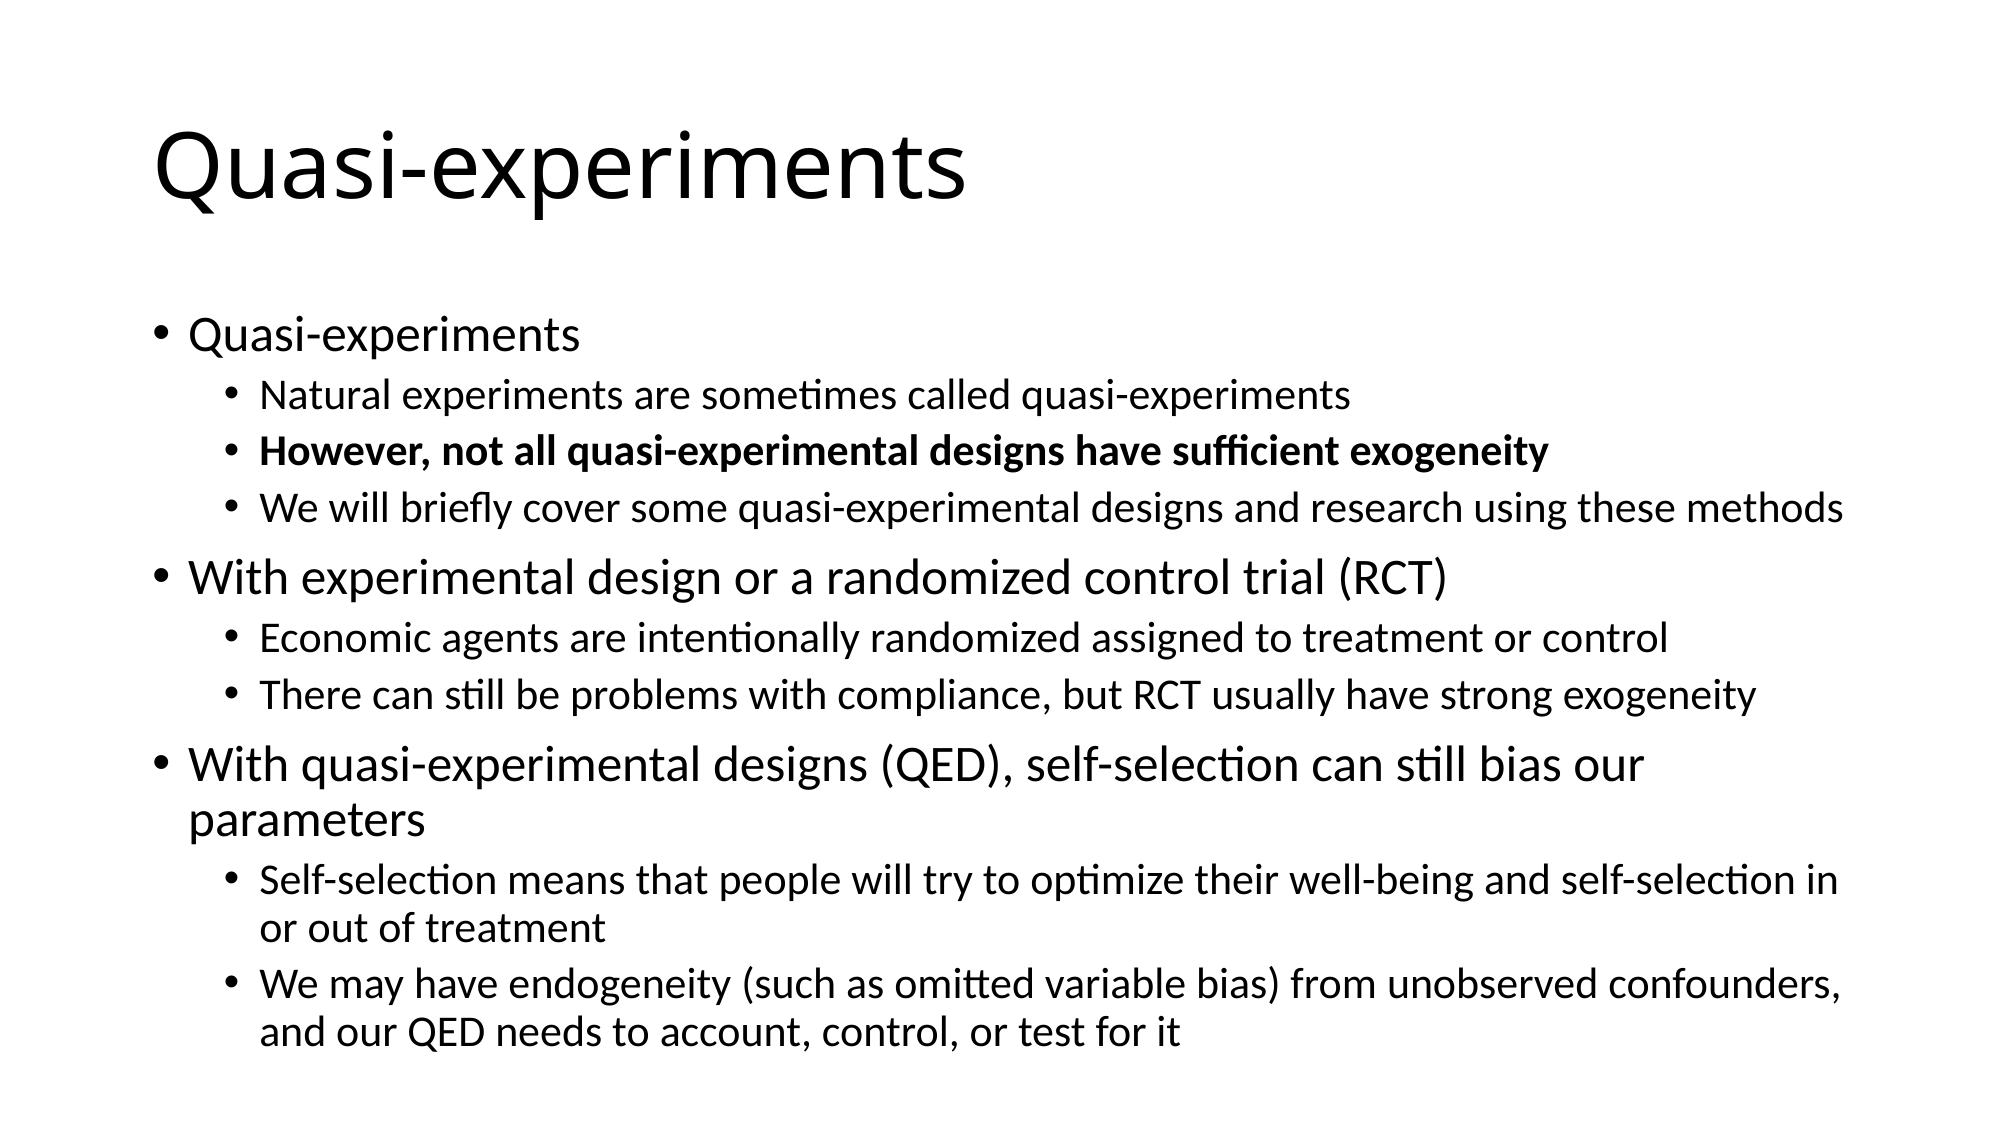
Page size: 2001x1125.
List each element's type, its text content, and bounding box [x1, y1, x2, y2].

title Quasi-experiments [137, 59, 1863, 278]
list Quasi-experiments Natural experiments are sometimes called quasi-experiments However, not all quasi-experimental designs have sufficient exogeneity We will briefly cover some quasi-experimental designs and research using these methods With experimental design or a randomized control trial (RCT) Economic agents are intentionally randomized assigned to treatment or control There can still be problems with compliance, but RCT usually have strong exogeneity With quasi-experimental designs (QED), self-selection can still bias our parameters Self-selection means that people will try to optimize their well-being and self-selection in or out of treatment We may have endogeneity (such as omitted variable bias) from unobserved confounders, and our QED needs to account, control, or test for it [137, 299, 1863, 1082]
